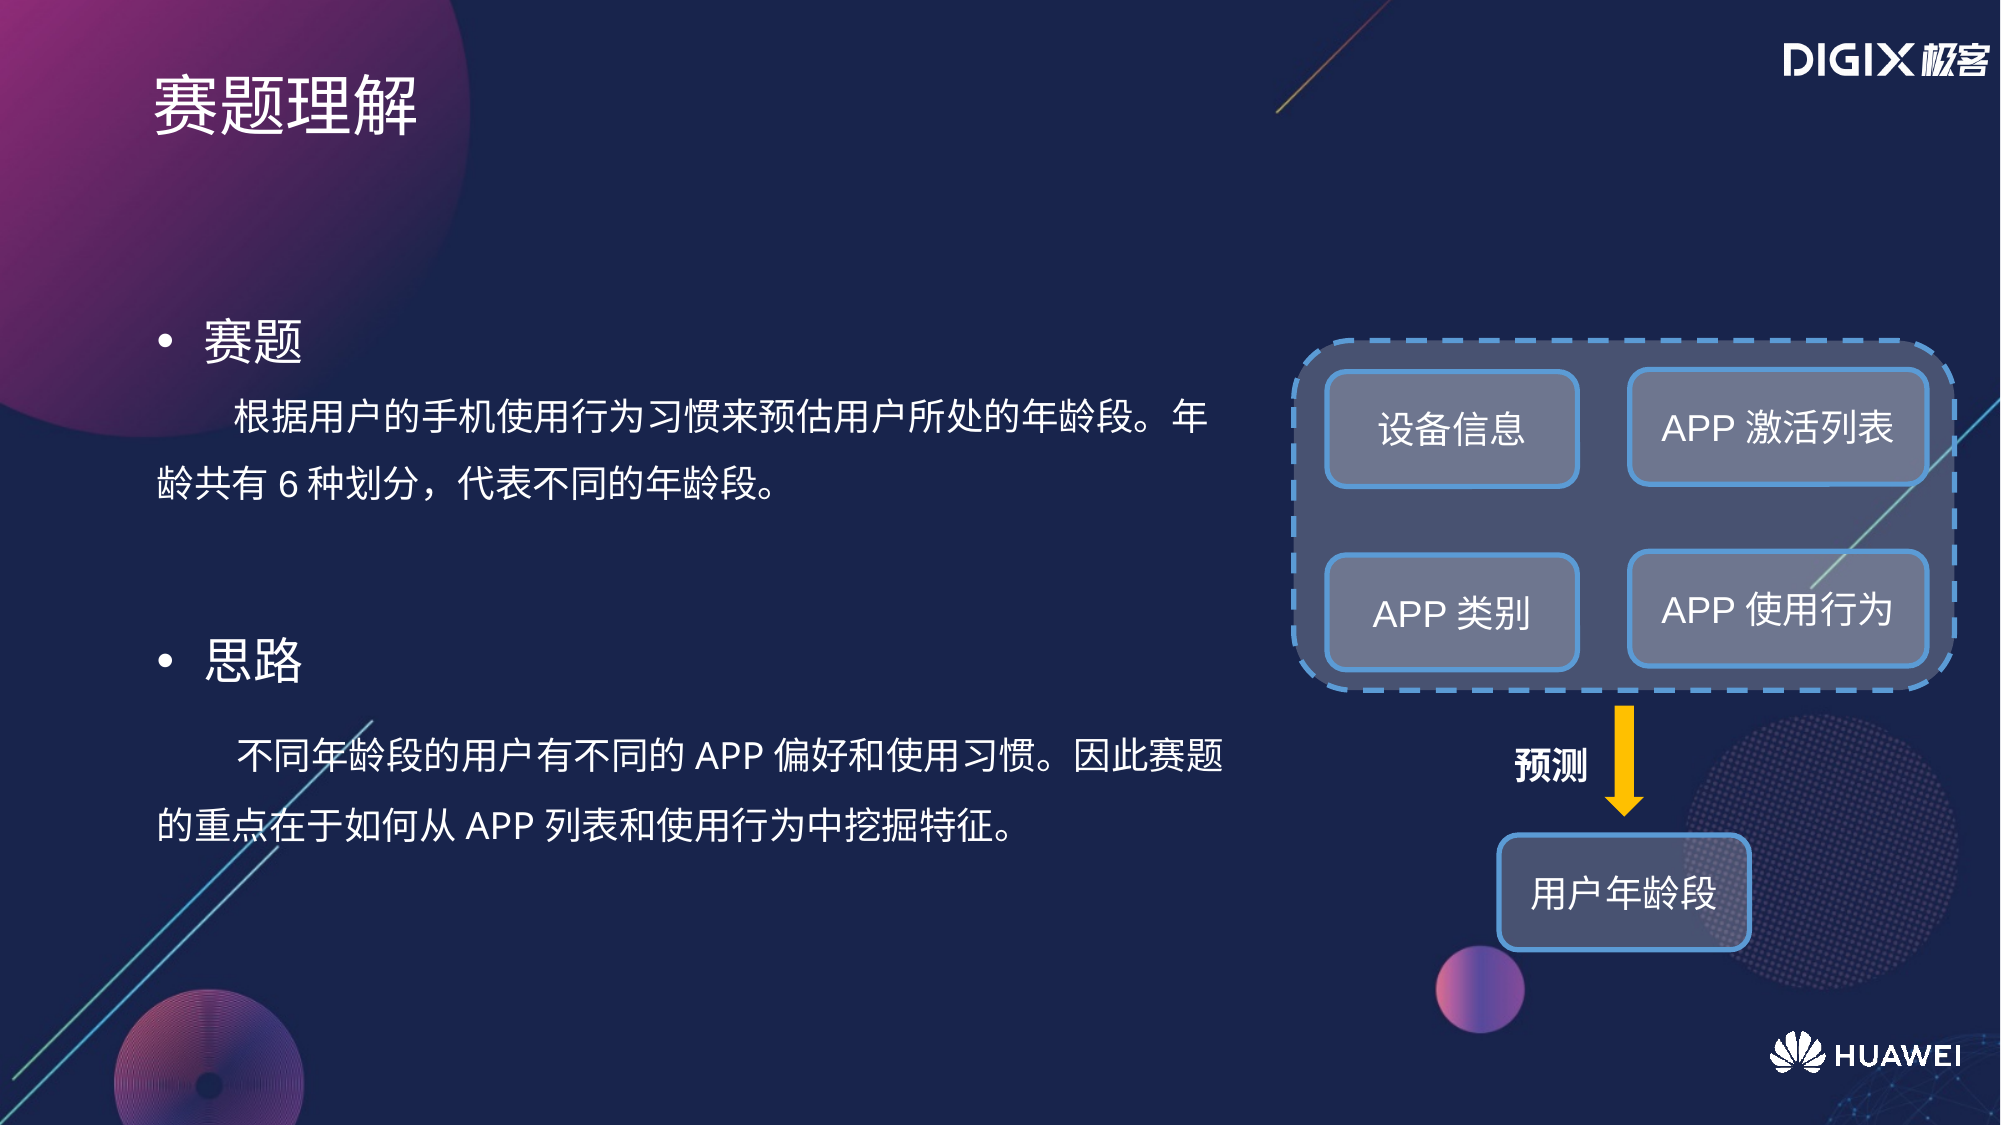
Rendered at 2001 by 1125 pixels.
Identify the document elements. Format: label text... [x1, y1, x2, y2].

text_box APP使用行为 [1628, 550, 1929, 668]
text_box APP类别 [1325, 553, 1579, 671]
text_box 思路 不同年龄段的用户有不同的APP偏好和使用习惯。因此赛题的重点在于如何从APP列表和使用行为中挖掘特征。 [141, 592, 1242, 855]
text_box 用户年龄段 [1497, 833, 1751, 951]
text_box 设备信息 [1325, 370, 1579, 488]
title 赛题理解 [137, 59, 1863, 159]
text_box [1604, 705, 1644, 817]
text_box [1292, 339, 1956, 692]
text_box APP激活列表 [1628, 368, 1929, 486]
picture [0, 0, 2001, 1125]
text_box 赛题 根据用户的手机使用行为习惯来预估用户所处的年龄段。年龄共有6种划分，代表不同的年龄段。 [141, 272, 1245, 513]
text_box 预测 [1499, 734, 1605, 794]
